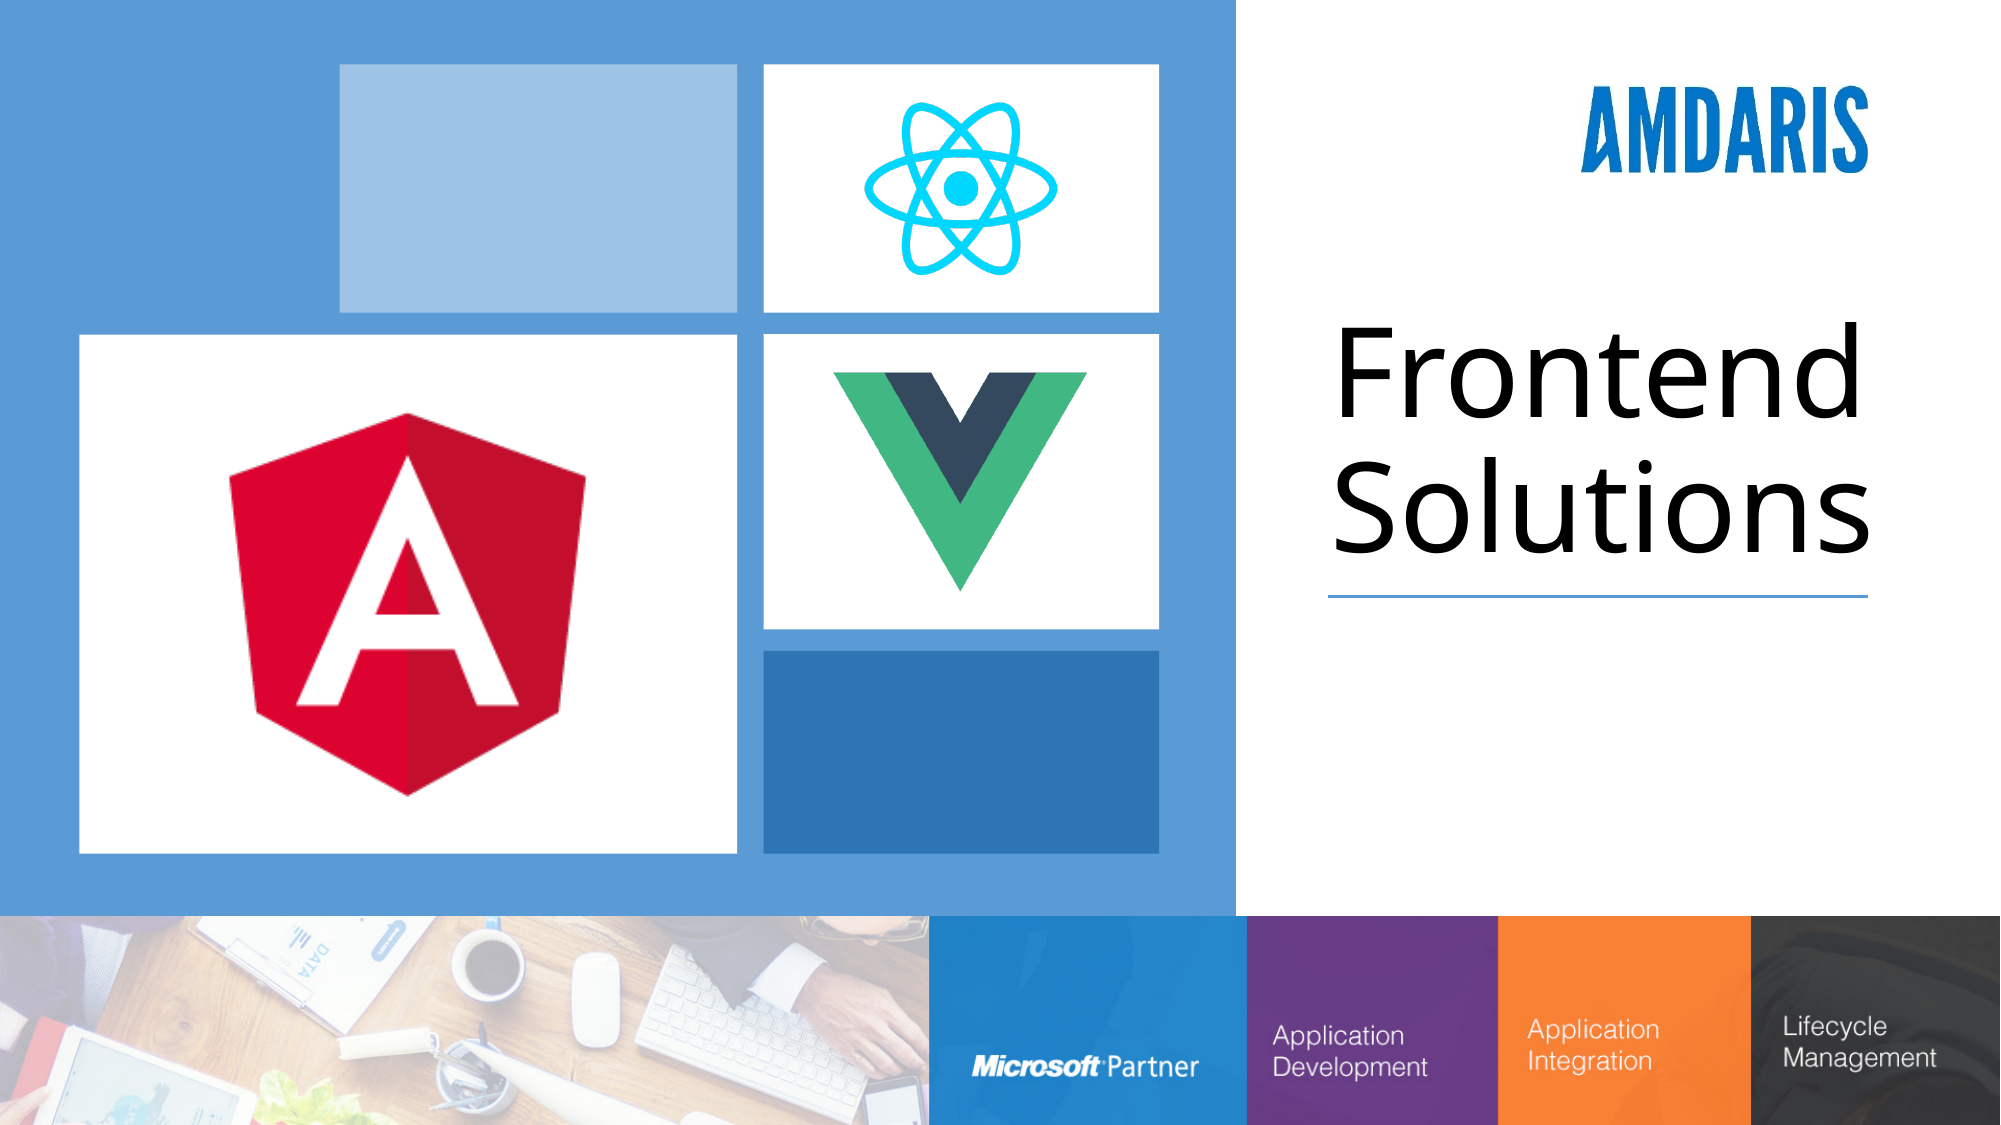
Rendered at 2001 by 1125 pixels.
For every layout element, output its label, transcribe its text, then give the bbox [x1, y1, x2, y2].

text_box [762, 333, 1160, 631]
picture [858, 85, 1065, 292]
picture [0, 916, 2000, 1125]
text_box [78, 334, 738, 855]
picture [1581, 85, 1868, 173]
title Frontend Solutions [1315, 64, 1923, 587]
picture [169, 355, 647, 833]
text_box [339, 63, 738, 314]
text_box [762, 63, 1160, 314]
text_box [762, 650, 1160, 855]
text_box [0, 0, 1237, 916]
picture [833, 355, 1087, 609]
